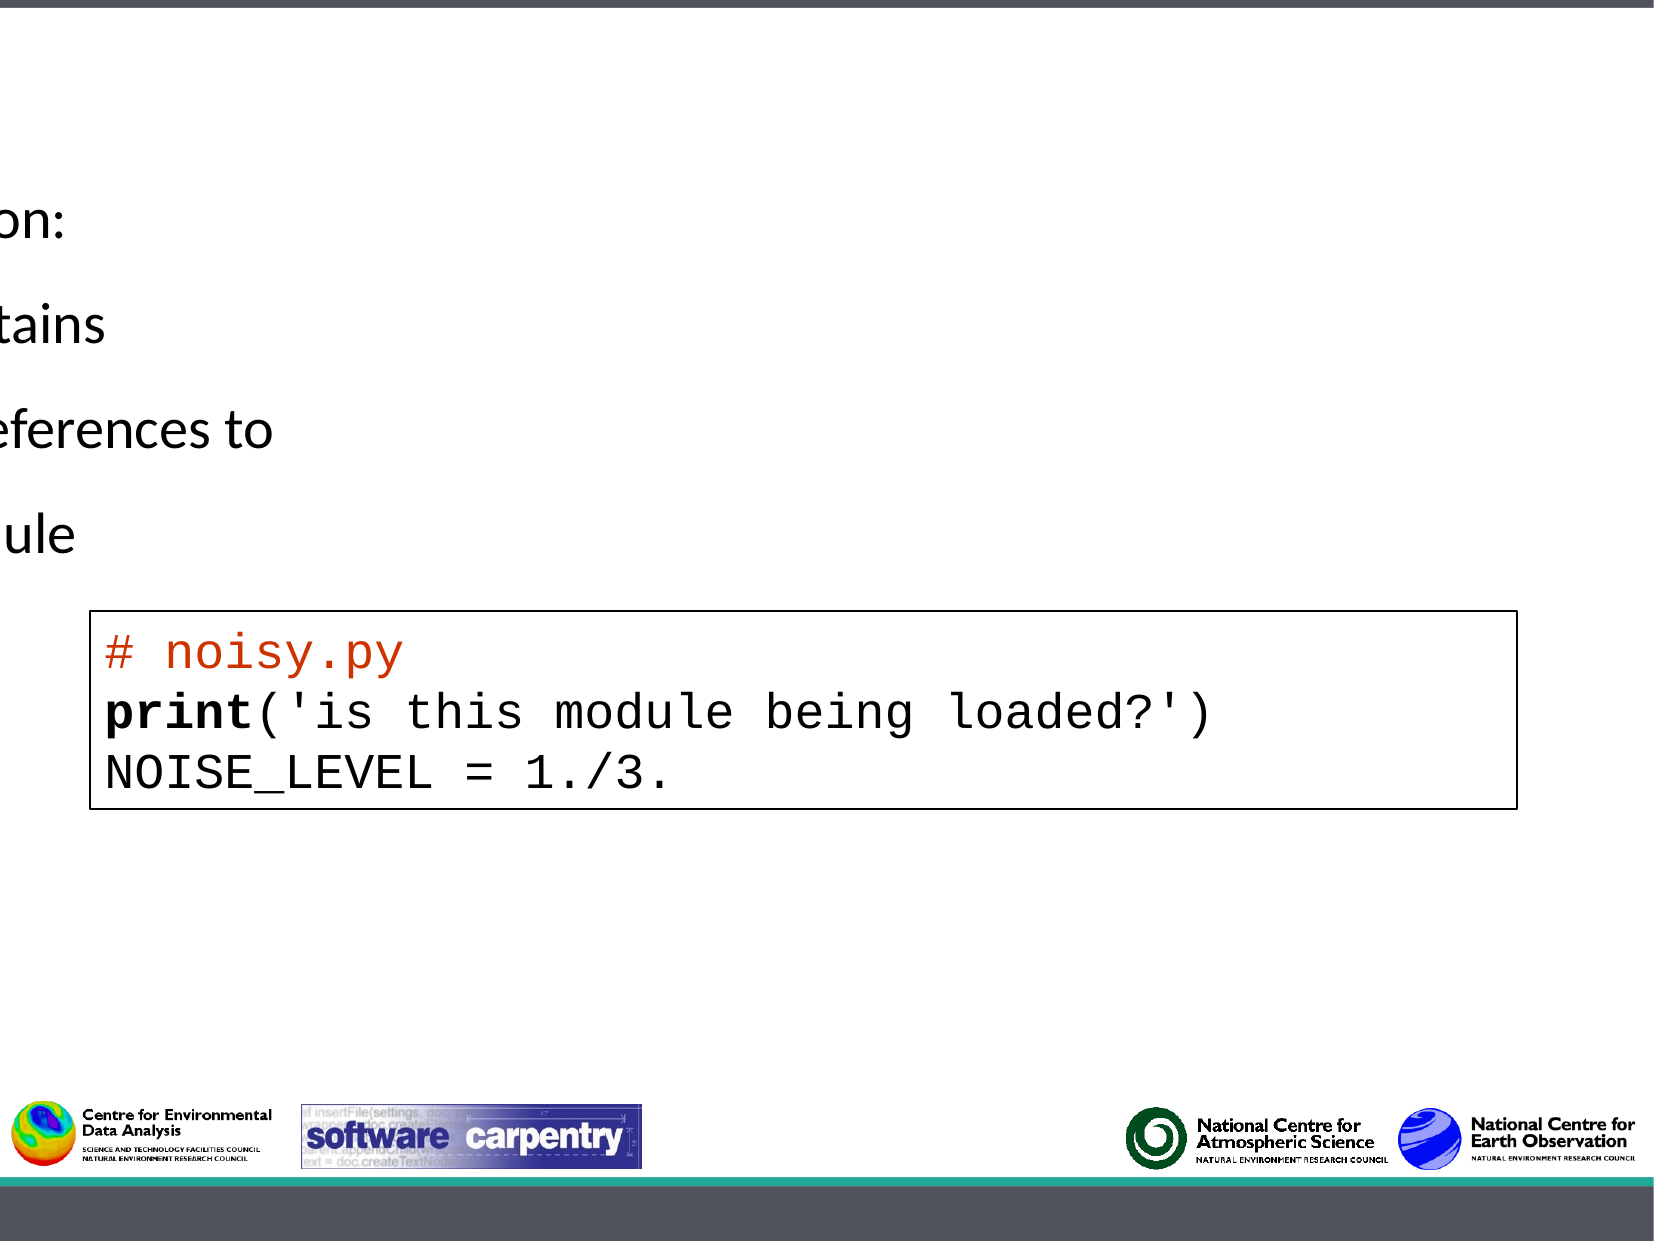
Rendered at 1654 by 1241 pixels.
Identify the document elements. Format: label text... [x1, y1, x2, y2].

text_box # noisy.py print('is this module being loaded?') NOISE_LEVEL = 1./3. [89, 610, 1517, 809]
text_box When a module is imported, Python: Executes the statements it contains Creates an object that stores references to the top-level items in that module [0, 137, 1654, 573]
picture [0, 573, 1654, 1241]
picture [0, 0, 1654, 137]
